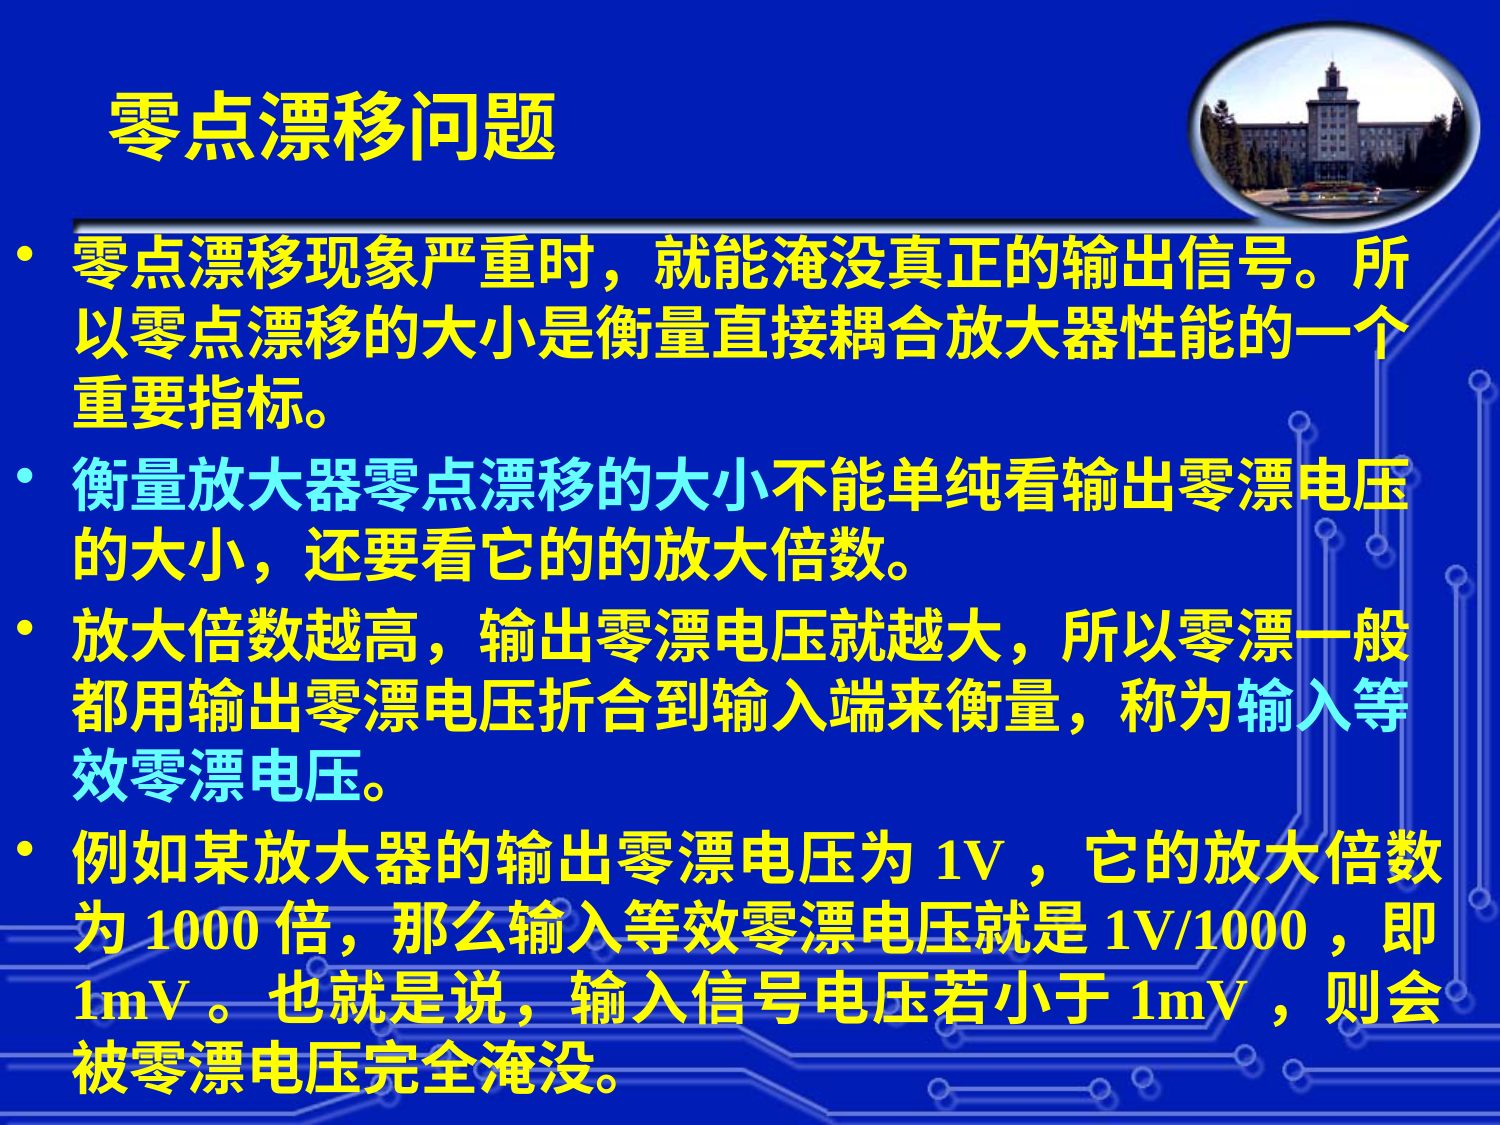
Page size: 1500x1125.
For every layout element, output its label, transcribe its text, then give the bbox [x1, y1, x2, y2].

picture [0, 0, 1500, 1125]
title 零点漂移问题 [92, 31, 979, 219]
list 零点漂移现象严重时，就能淹没真正的输出信号。所以零点漂移的大小是衡量直接耦合放大器性能的一个重要指标。 衡量放大器零点漂移的大小不能单纯看输出零漂电压的大小，还要看它的的放大倍数。 放大倍数越高，输出零漂电压就越大，所以零漂一般都用输出零漂电压折合到输入端来衡量，称为输入等效零漂电压。 例如某放大器的输出零漂电压为1V，它的放大倍数为1000倍，那么输入等效零漂电压就是1V/1000，即1mV。也就是说，输入信号电压若小于1mV，则会被零漂电压完全淹没。 [0, 218, 1459, 802]
